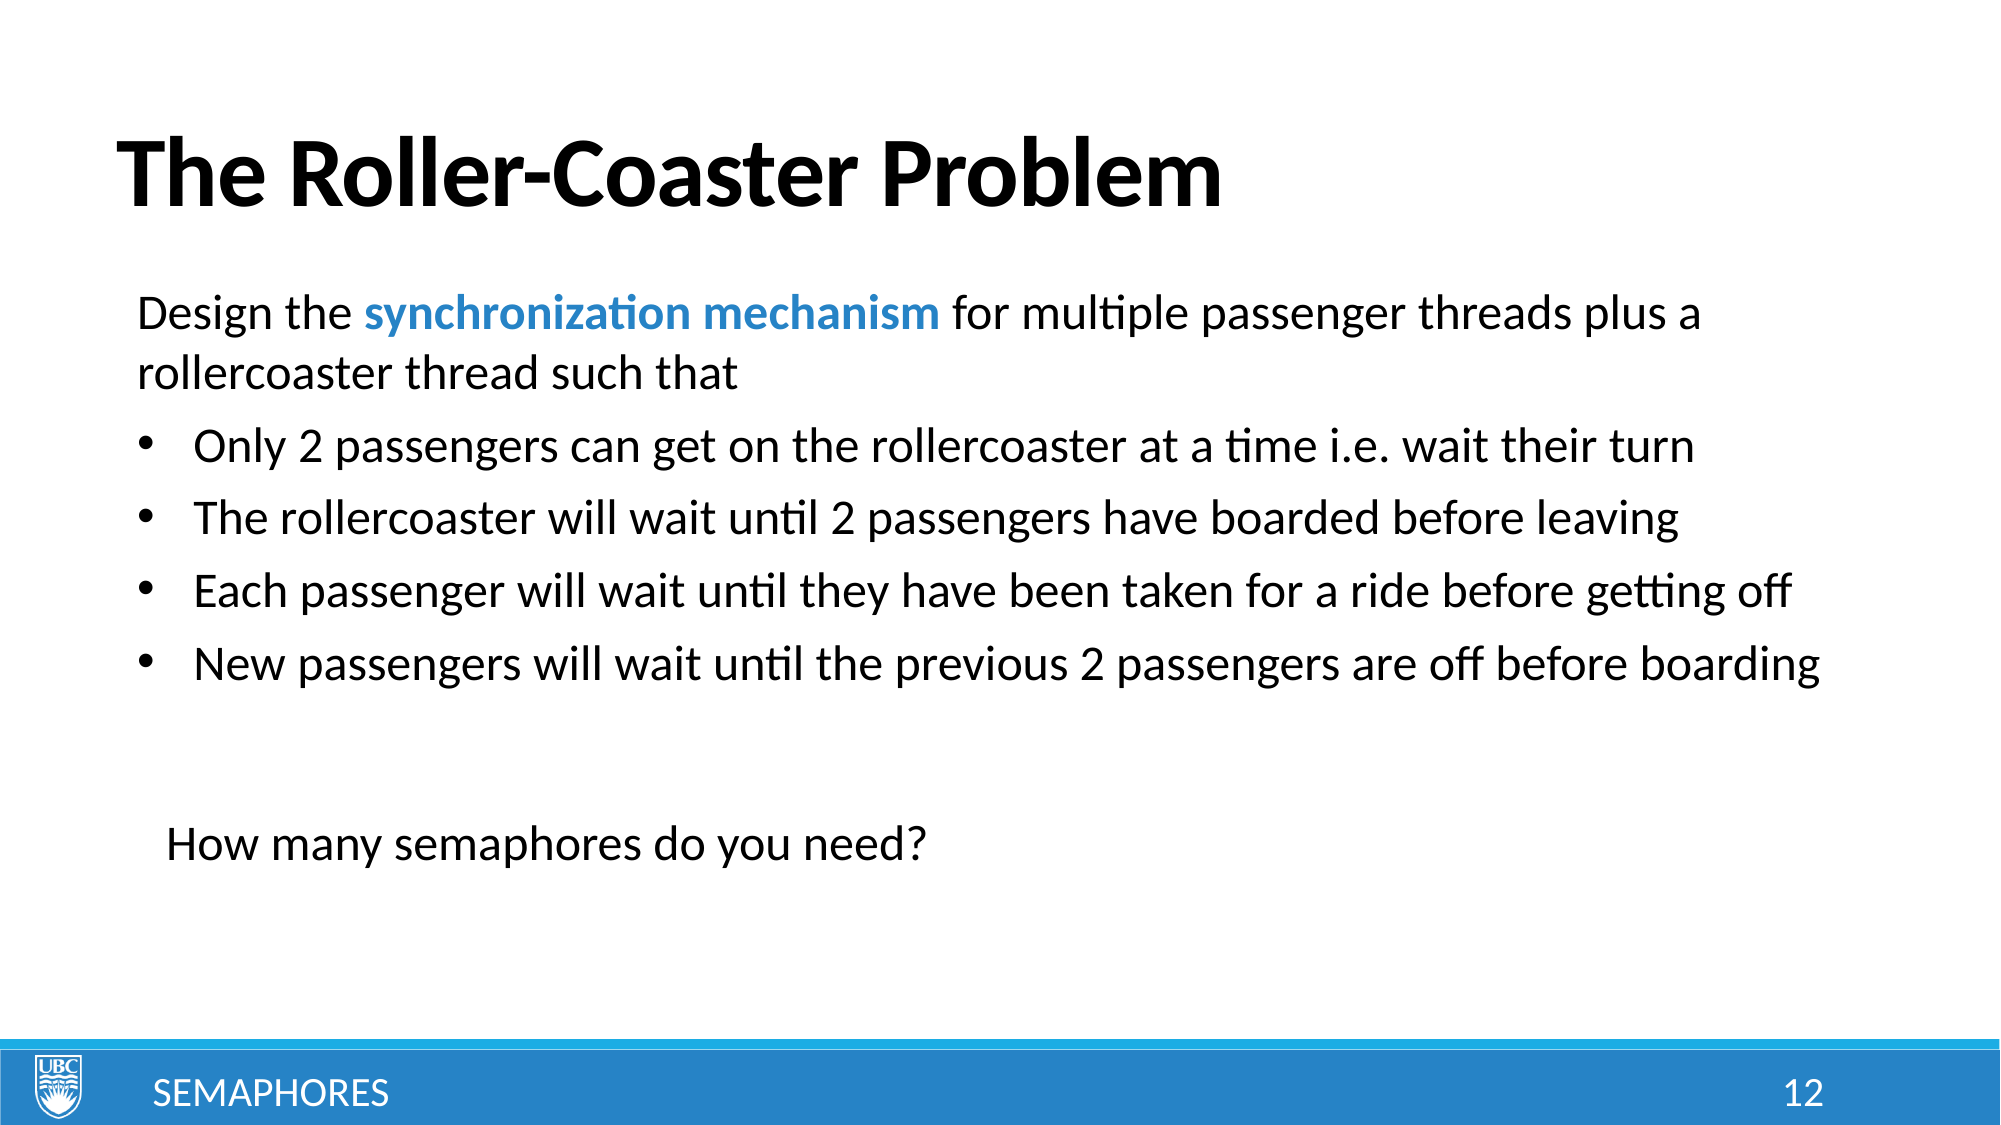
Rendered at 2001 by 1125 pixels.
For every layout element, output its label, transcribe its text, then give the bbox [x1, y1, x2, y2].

text_box How many semaphores do you need? [151, 803, 944, 878]
title The Roller-Coaster Problem [101, 106, 1752, 235]
slide_number 12 [1624, 1059, 1840, 1120]
footer Semaphores [137, 1059, 1396, 1120]
picture [35, 1055, 82, 1119]
text_box Design the synchronization mechanism for multiple passenger threads plus a rollercoaster thread such that Only 2 passengers can get on the rollercoaster at a time i.e. wait their turn The rollercoaster will wait until 2 passengers have boarded before leaving Each passenger will wait until they have been taken for a ride before getting off New passengers will wait until the previous 2 passengers are off before boarding [122, 272, 1950, 698]
